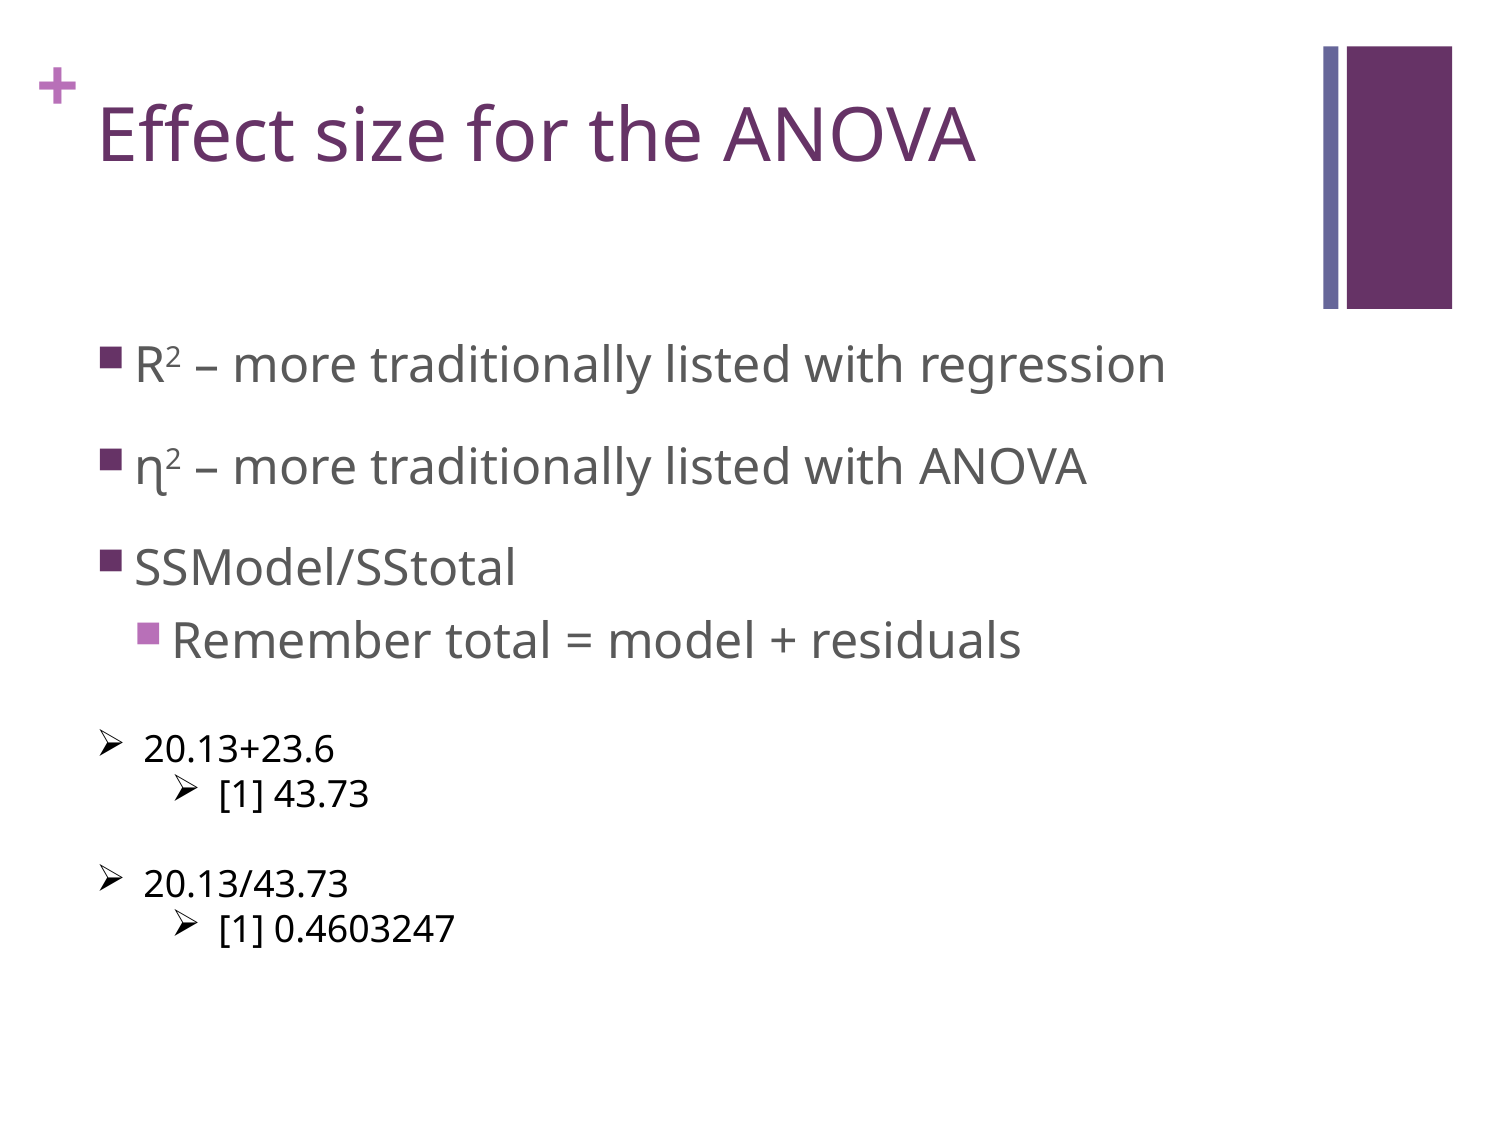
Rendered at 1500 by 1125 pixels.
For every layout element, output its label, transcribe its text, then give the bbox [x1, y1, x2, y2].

list R2 – more traditionally listed with regression ɳ2 – more traditionally listed with ANOVA SSModel/SStotal Remember total = model + residuals [81, 324, 1322, 1005]
title Effect size for the ANOVA [81, 79, 1322, 263]
text_box 20.13+23.6 [1] 43.73 20.13/43.73 [1] 0.4603247 [81, 717, 832, 958]
